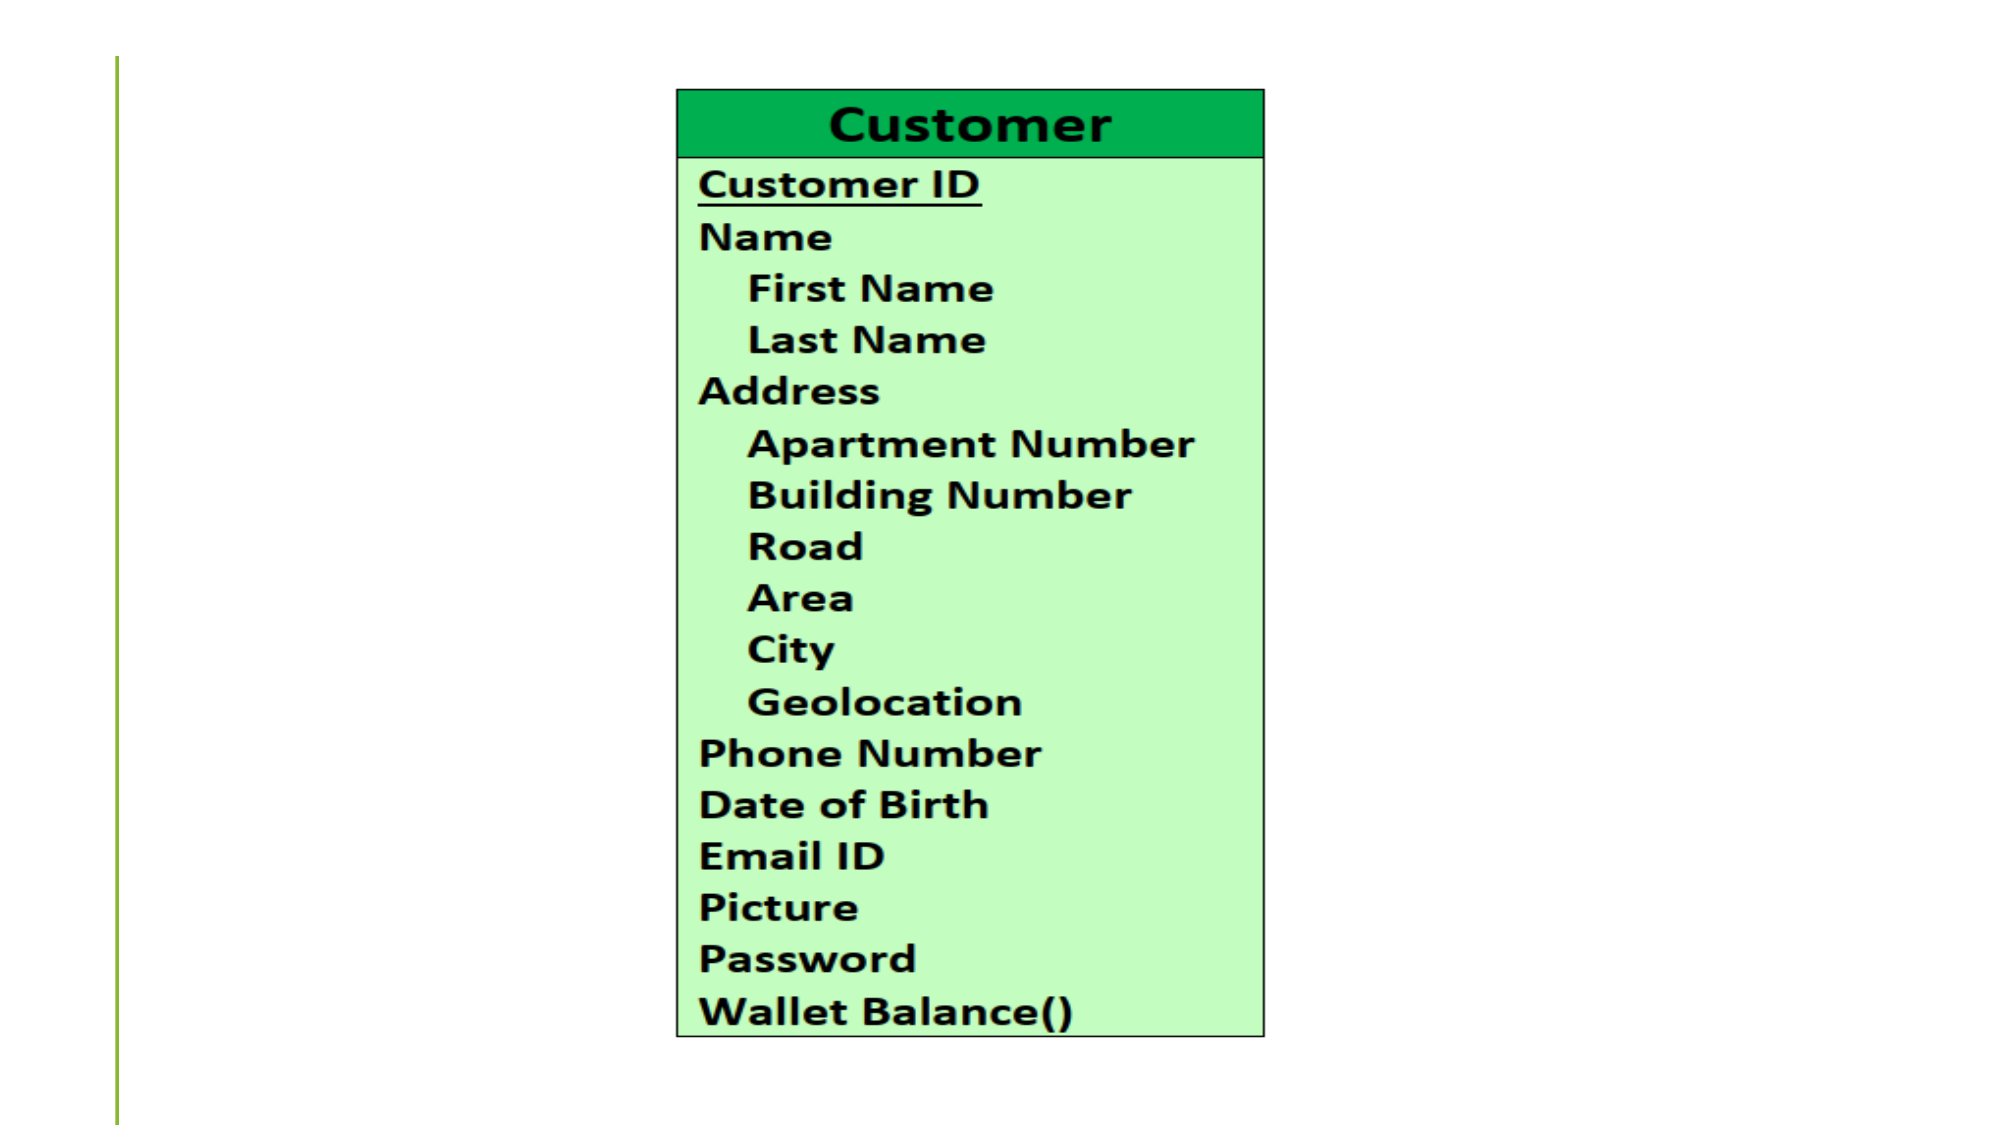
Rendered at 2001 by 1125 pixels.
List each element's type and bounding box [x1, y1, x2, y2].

picture [655, 74, 1283, 1051]
